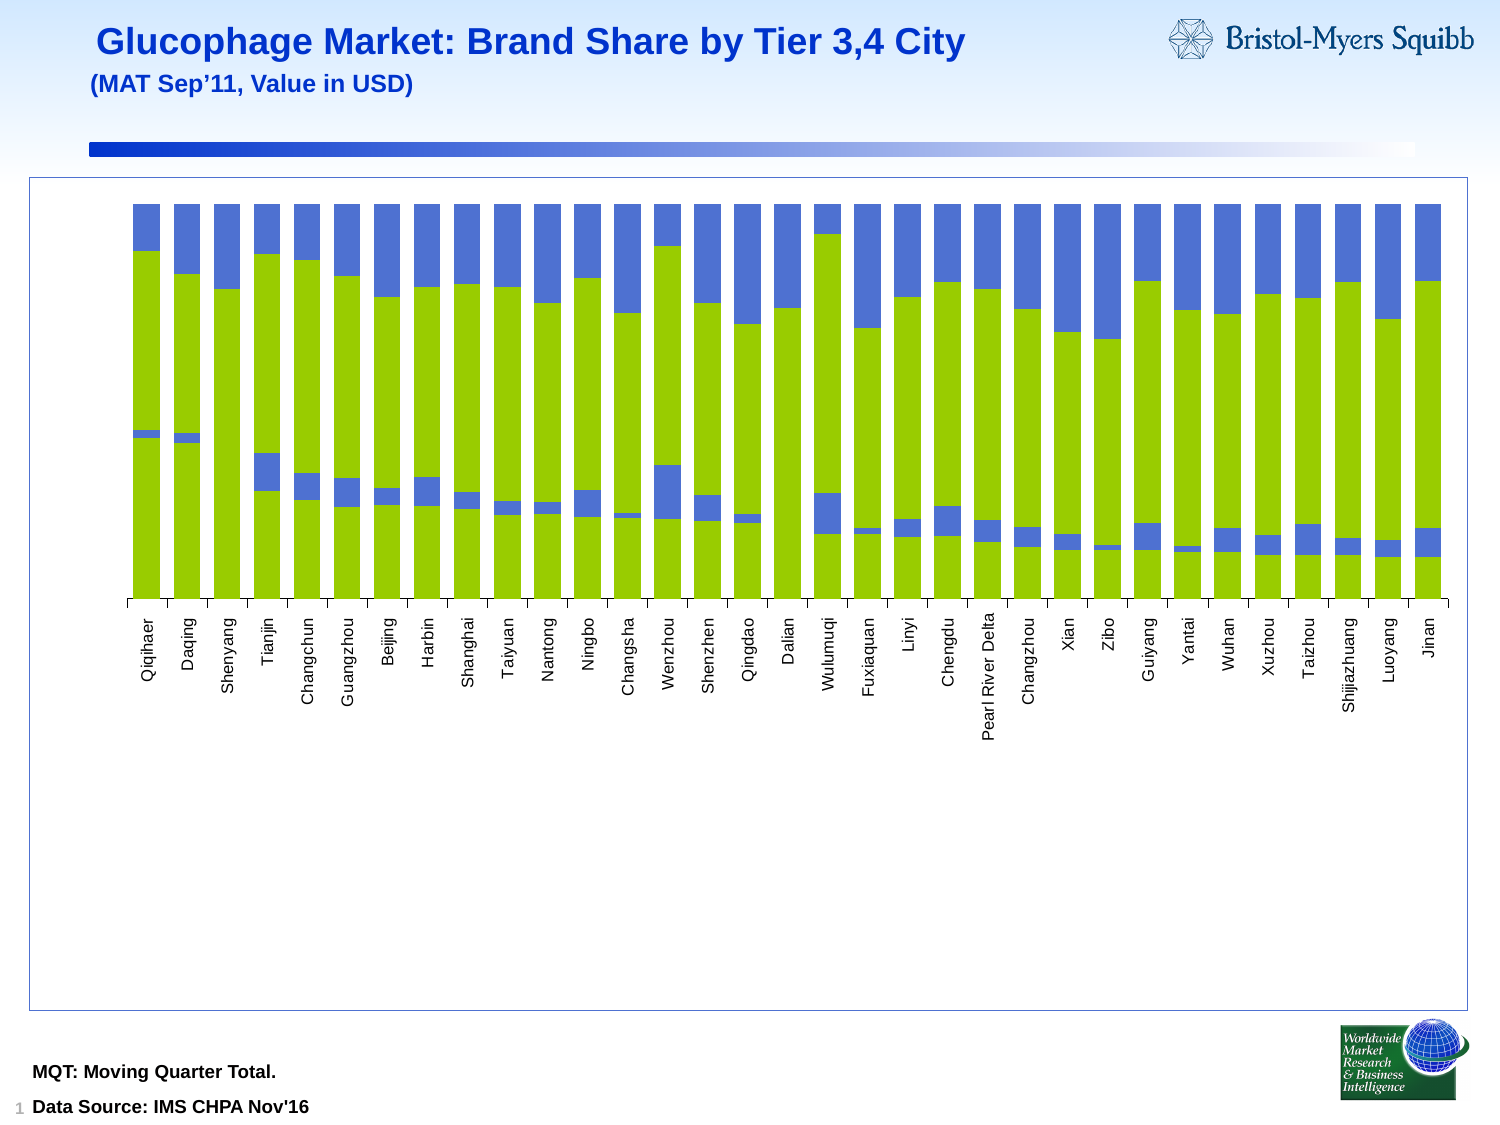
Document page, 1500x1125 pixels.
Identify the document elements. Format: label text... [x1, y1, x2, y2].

picture [1368, 9, 1485, 65]
chart [29, 176, 1468, 1011]
text_box Data Source: IMS CHPA Nov'16 [24, 1087, 1176, 1125]
text_box MQT: Moving Quarter Total. [24, 1057, 303, 1090]
title Glucophage Market: Brand Share by Tier 3,4 City [81, 9, 1368, 59]
text_box (MAT Sep’11, Value in USD) [76, 59, 1475, 138]
